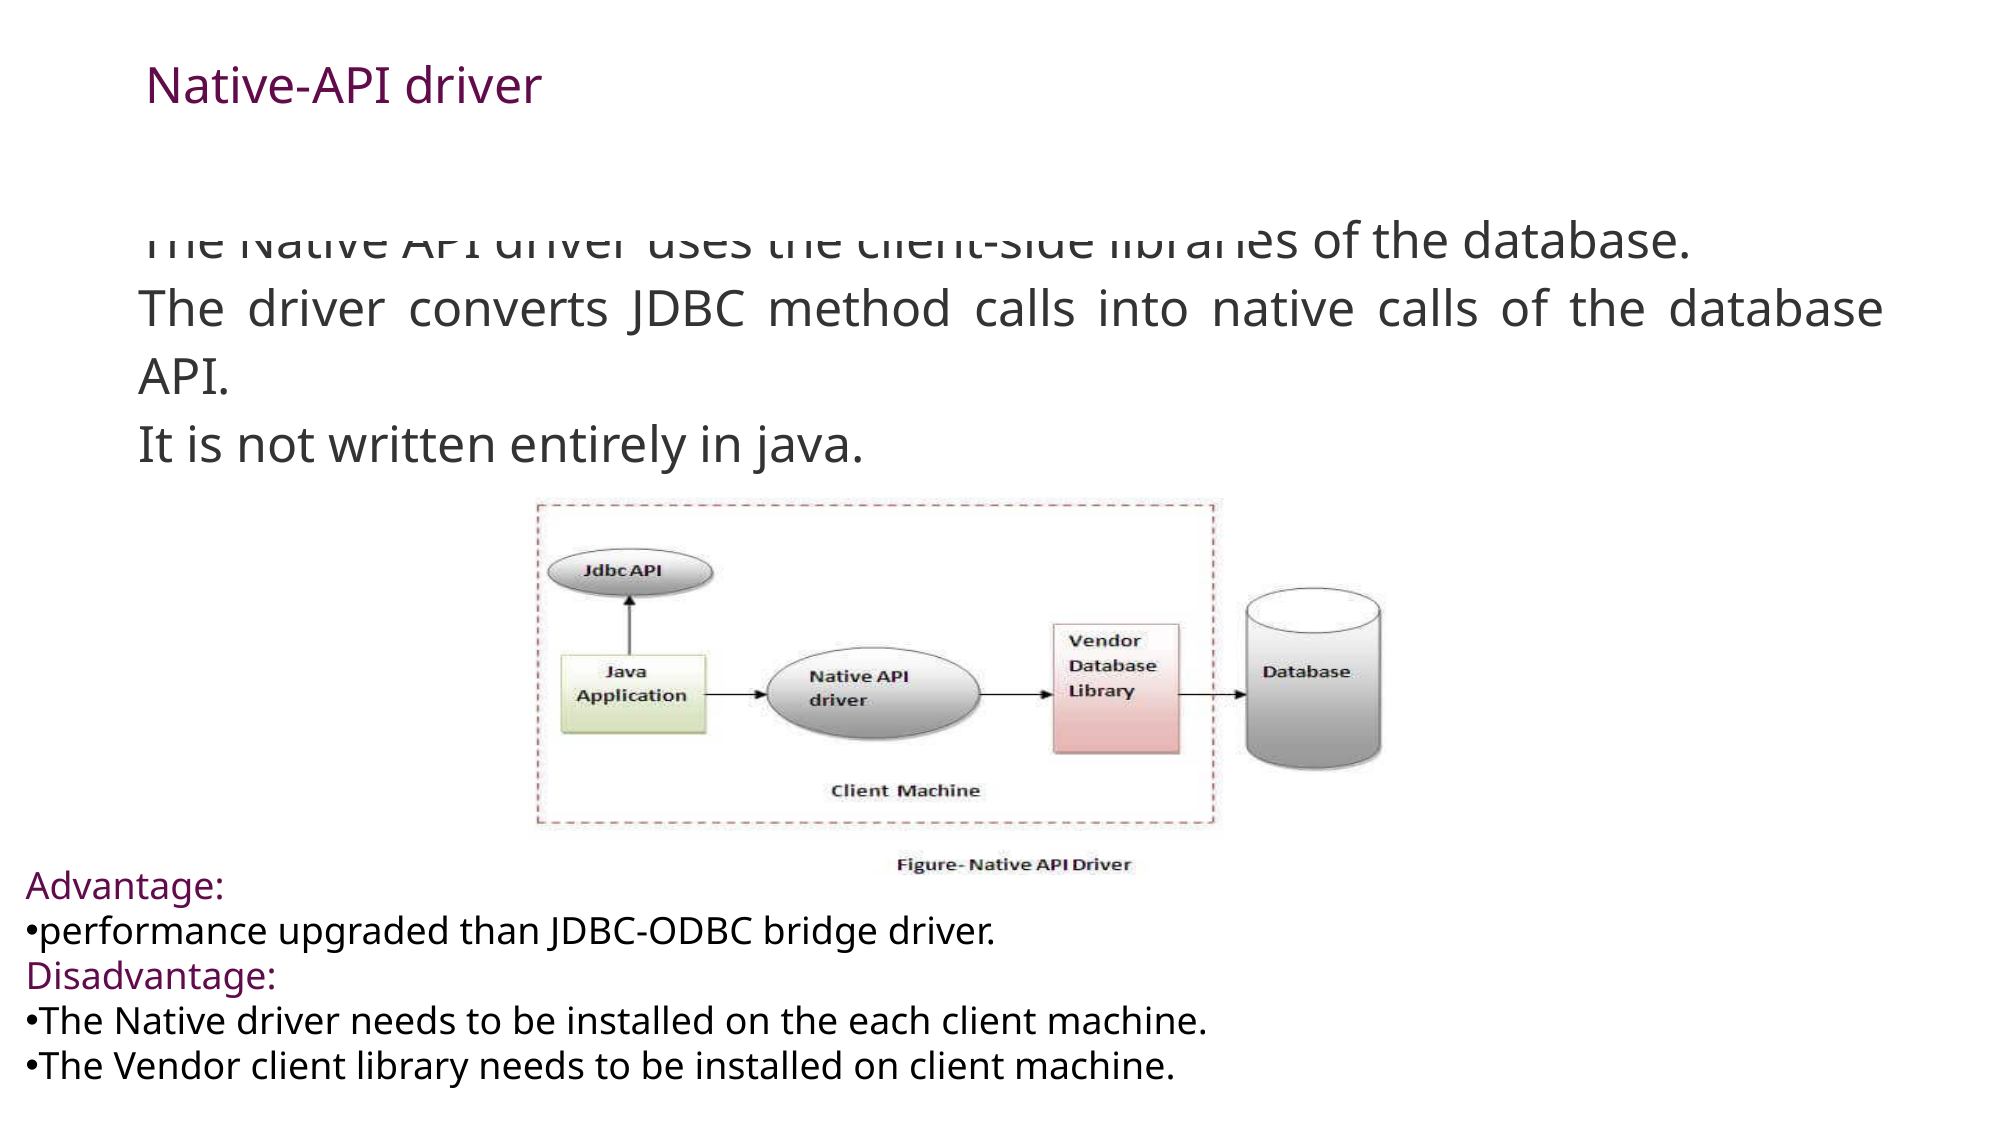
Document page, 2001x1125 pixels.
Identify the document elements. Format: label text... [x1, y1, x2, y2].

text_box Native-API driver [130, 46, 1259, 241]
table_header The Native API driver uses the client-side libraries of the database. The driver converts JDBC method calls into native calls of the database API. It is not written entirely in java. [124, 154, 1901, 528]
picture [528, 488, 1394, 875]
text_box Advantage: performance upgraded than JDBC-ODBC bridge driver. Disadvantage: The Native driver needs to be installed on the each client machine. The Vendor client library needs to be installed on client machine. [10, 854, 1430, 1095]
